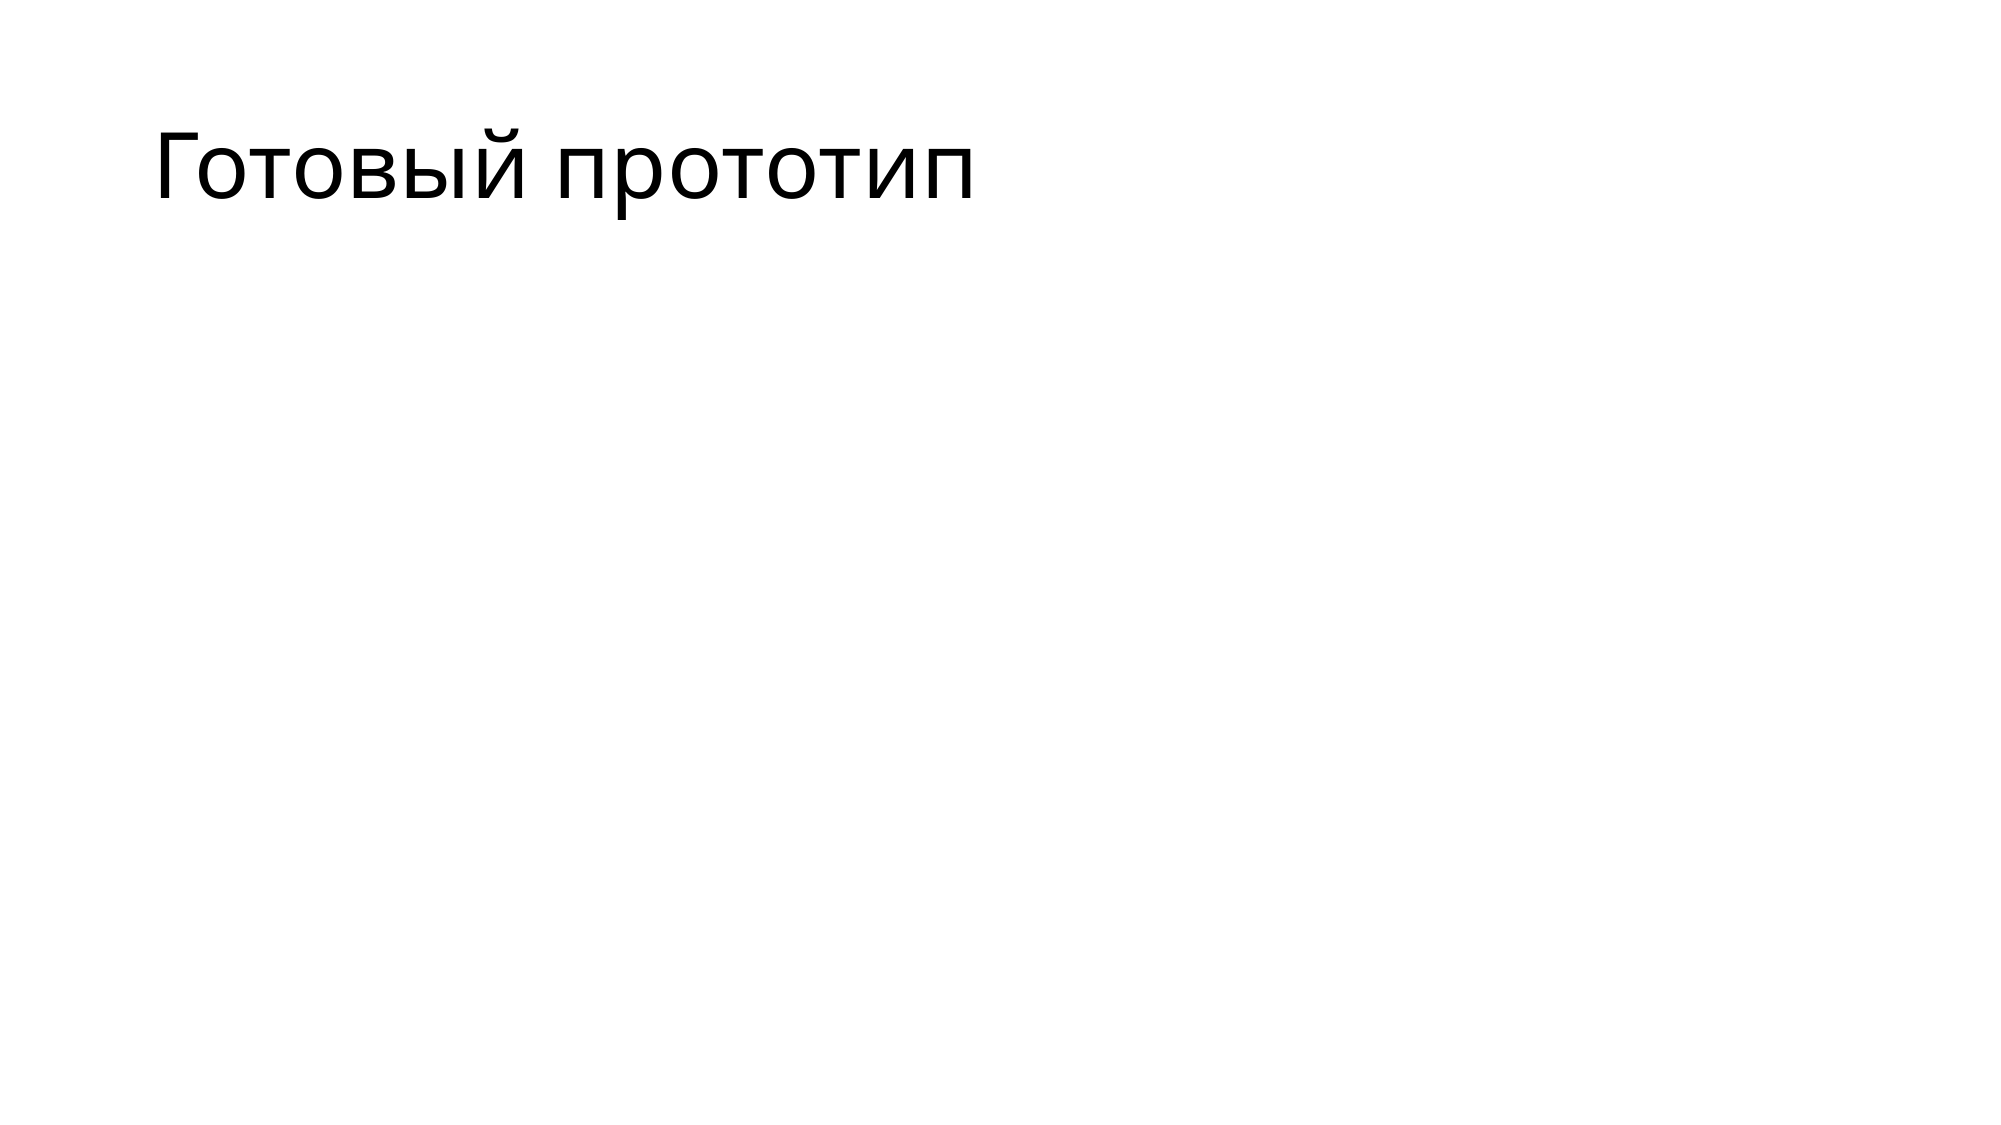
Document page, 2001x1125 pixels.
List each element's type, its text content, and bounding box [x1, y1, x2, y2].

title Готовый прототип [137, 59, 1863, 278]
